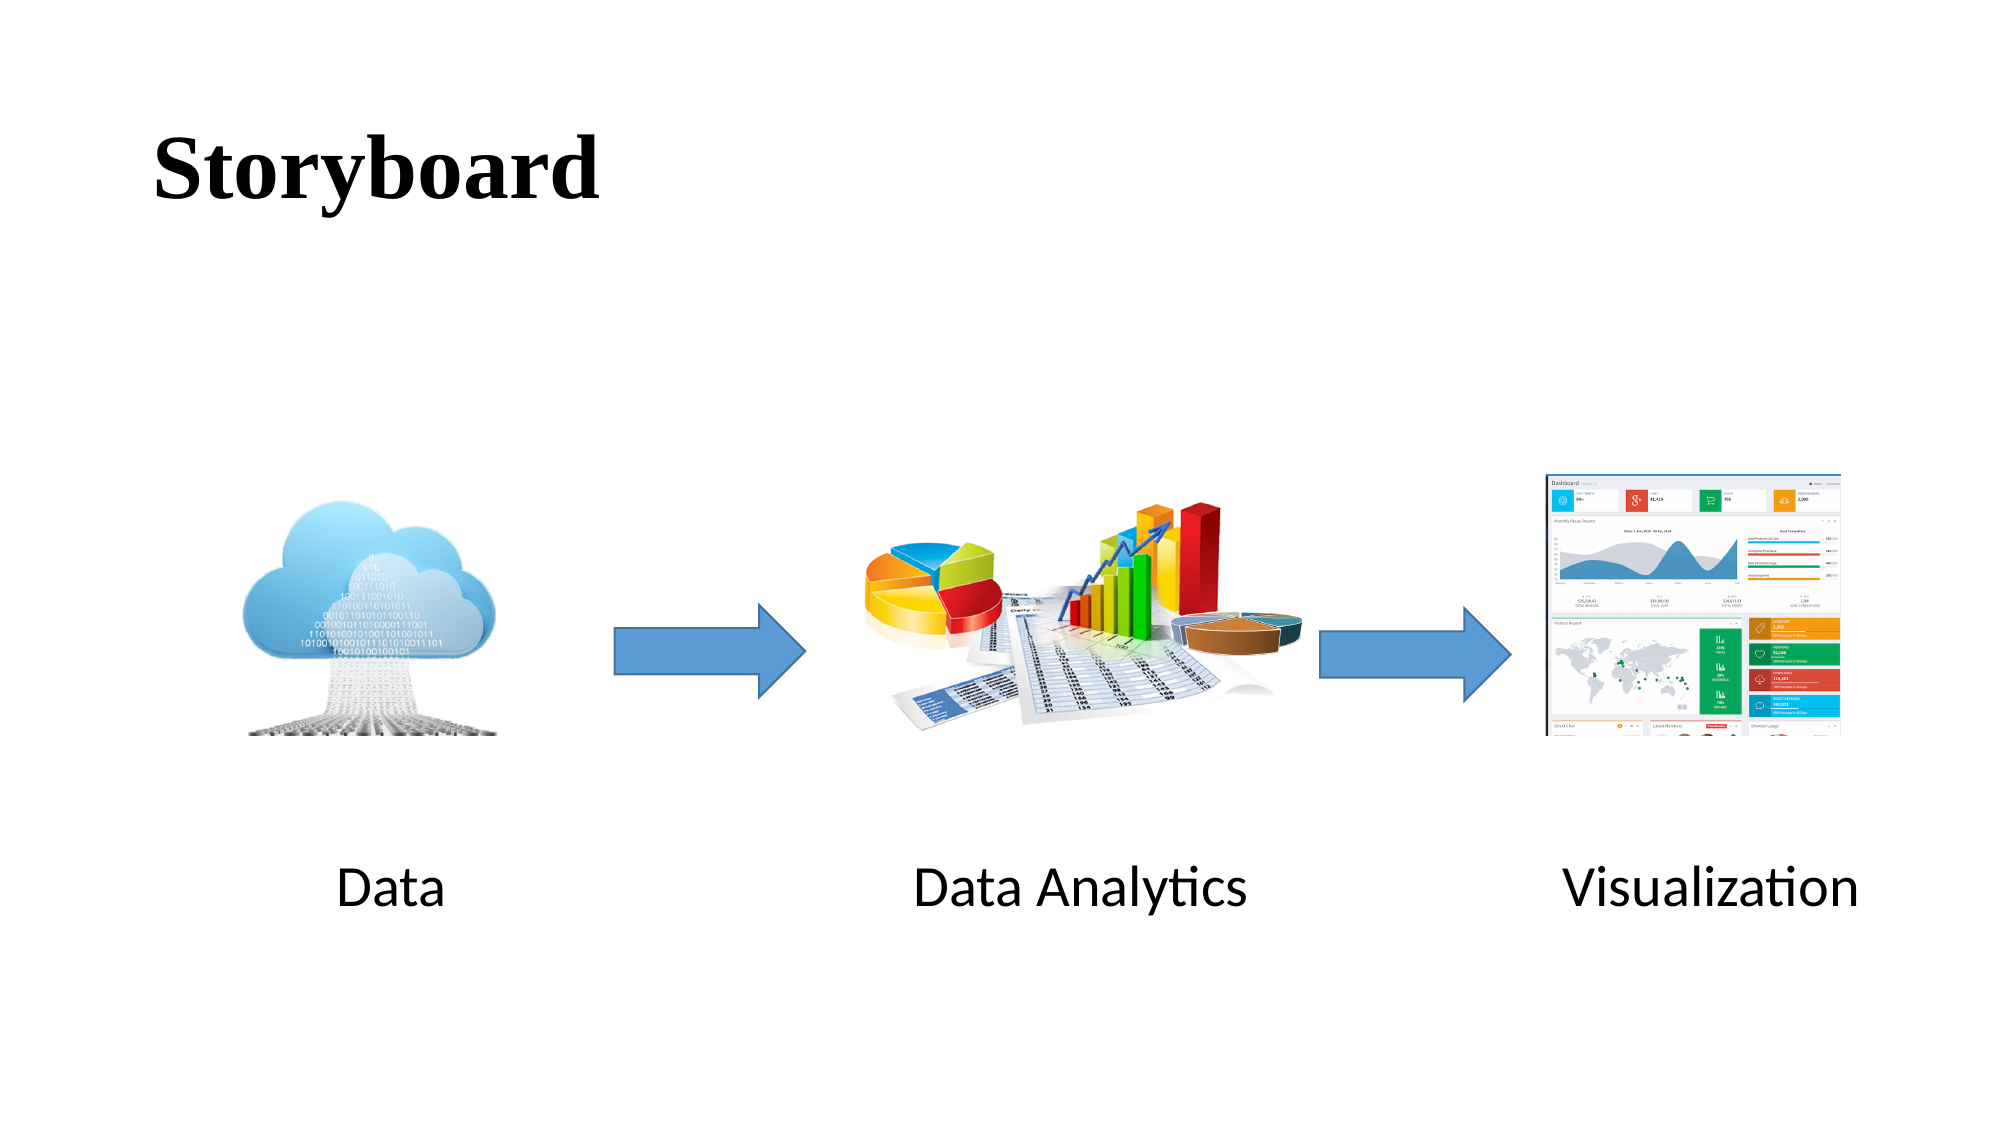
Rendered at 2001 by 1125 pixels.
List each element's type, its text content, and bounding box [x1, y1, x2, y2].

picture [1545, 474, 1841, 736]
picture [209, 481, 530, 736]
text_box [1358, 605, 1513, 704]
text_box [613, 602, 805, 700]
picture [805, 445, 1358, 765]
title Storyboard [137, 59, 1863, 278]
text_box Visualization [1547, 840, 1875, 925]
text_box Data Analytics [898, 840, 1264, 925]
text_box Data [321, 840, 462, 925]
